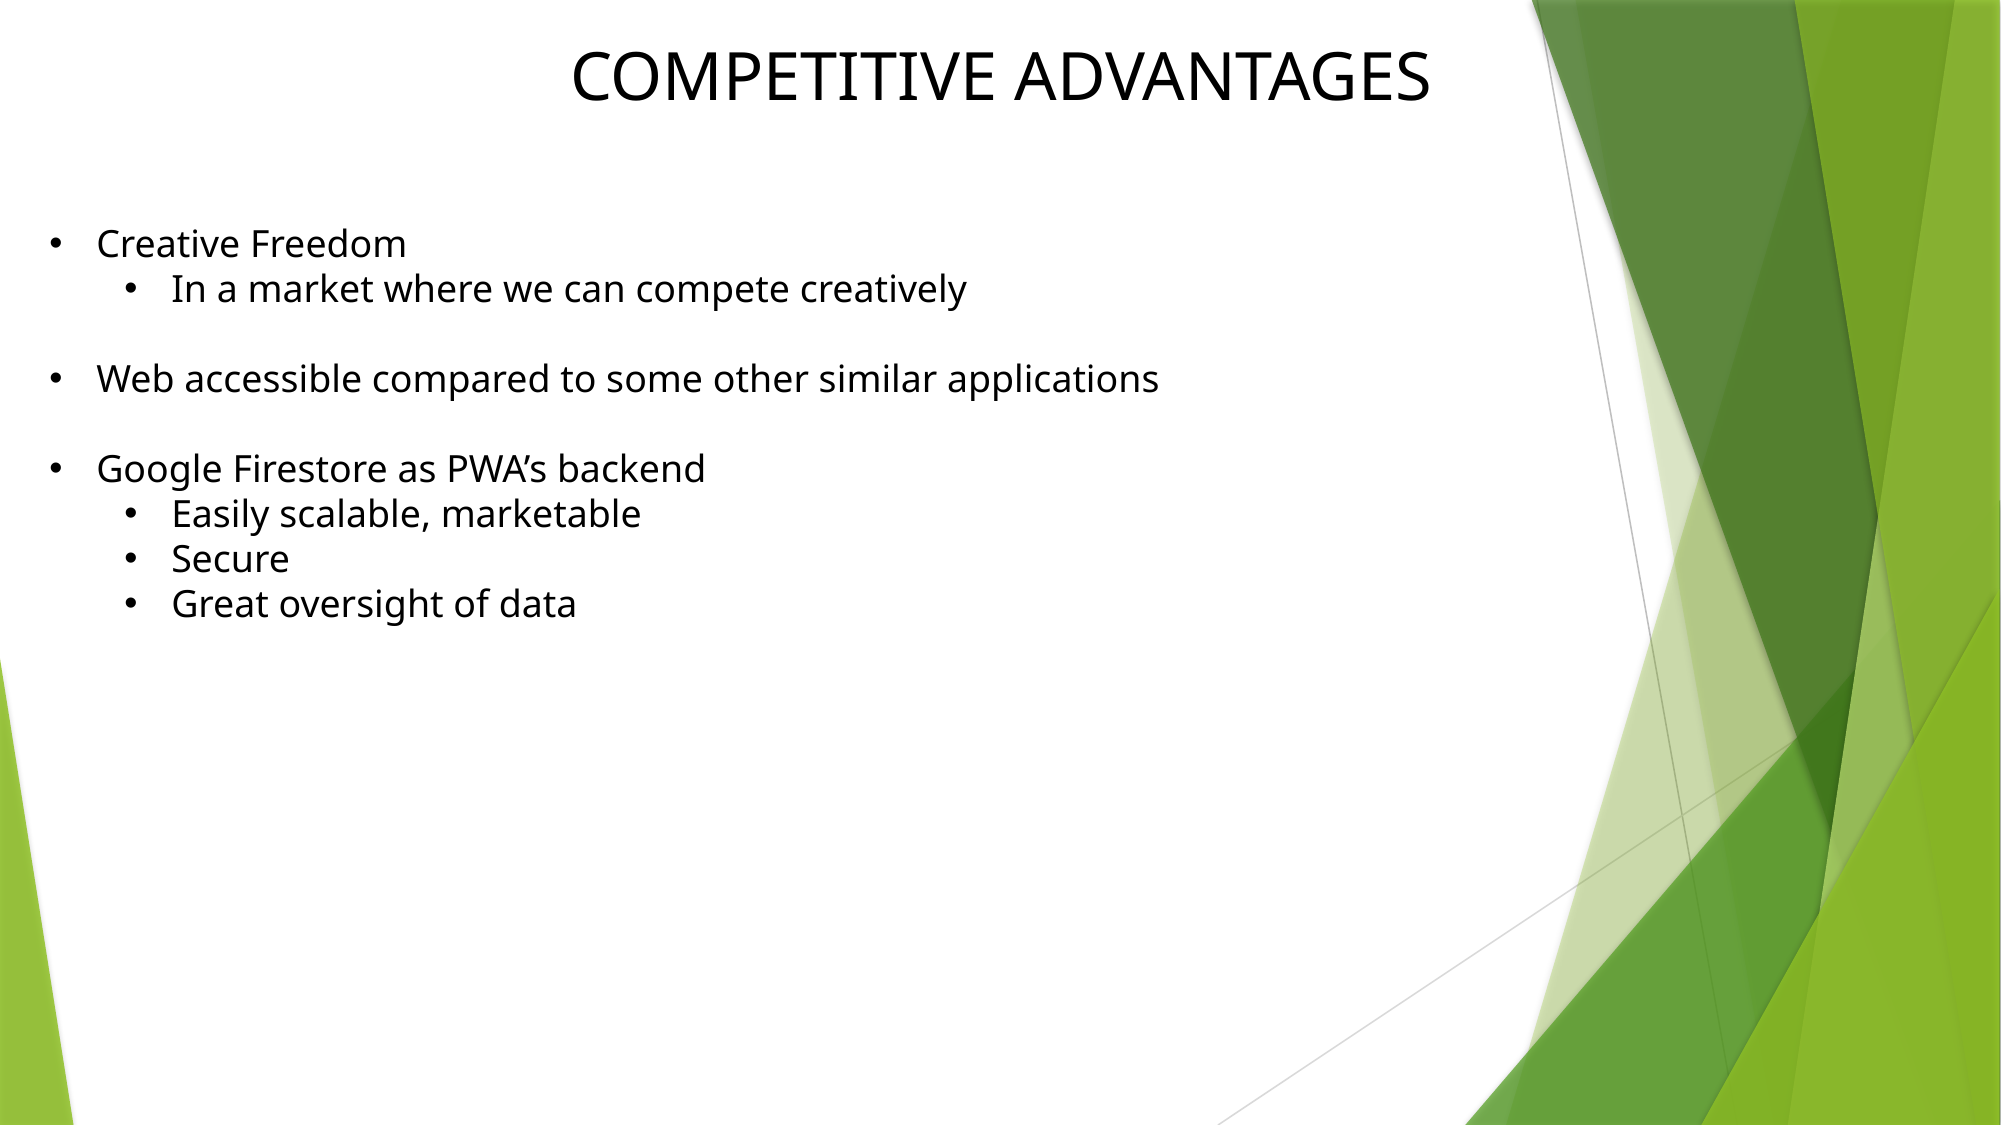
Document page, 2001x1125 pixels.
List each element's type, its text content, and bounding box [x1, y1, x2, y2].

text_box COMPETITIVE ADVANTAGES [34, 26, 1968, 122]
text_box Creative Freedom In a market where we can compete creatively Web accessible compared to some other similar applications Google Firestore as PWA’s backend Easily scalable, marketable Secure Great oversight of data [34, 212, 1953, 633]
